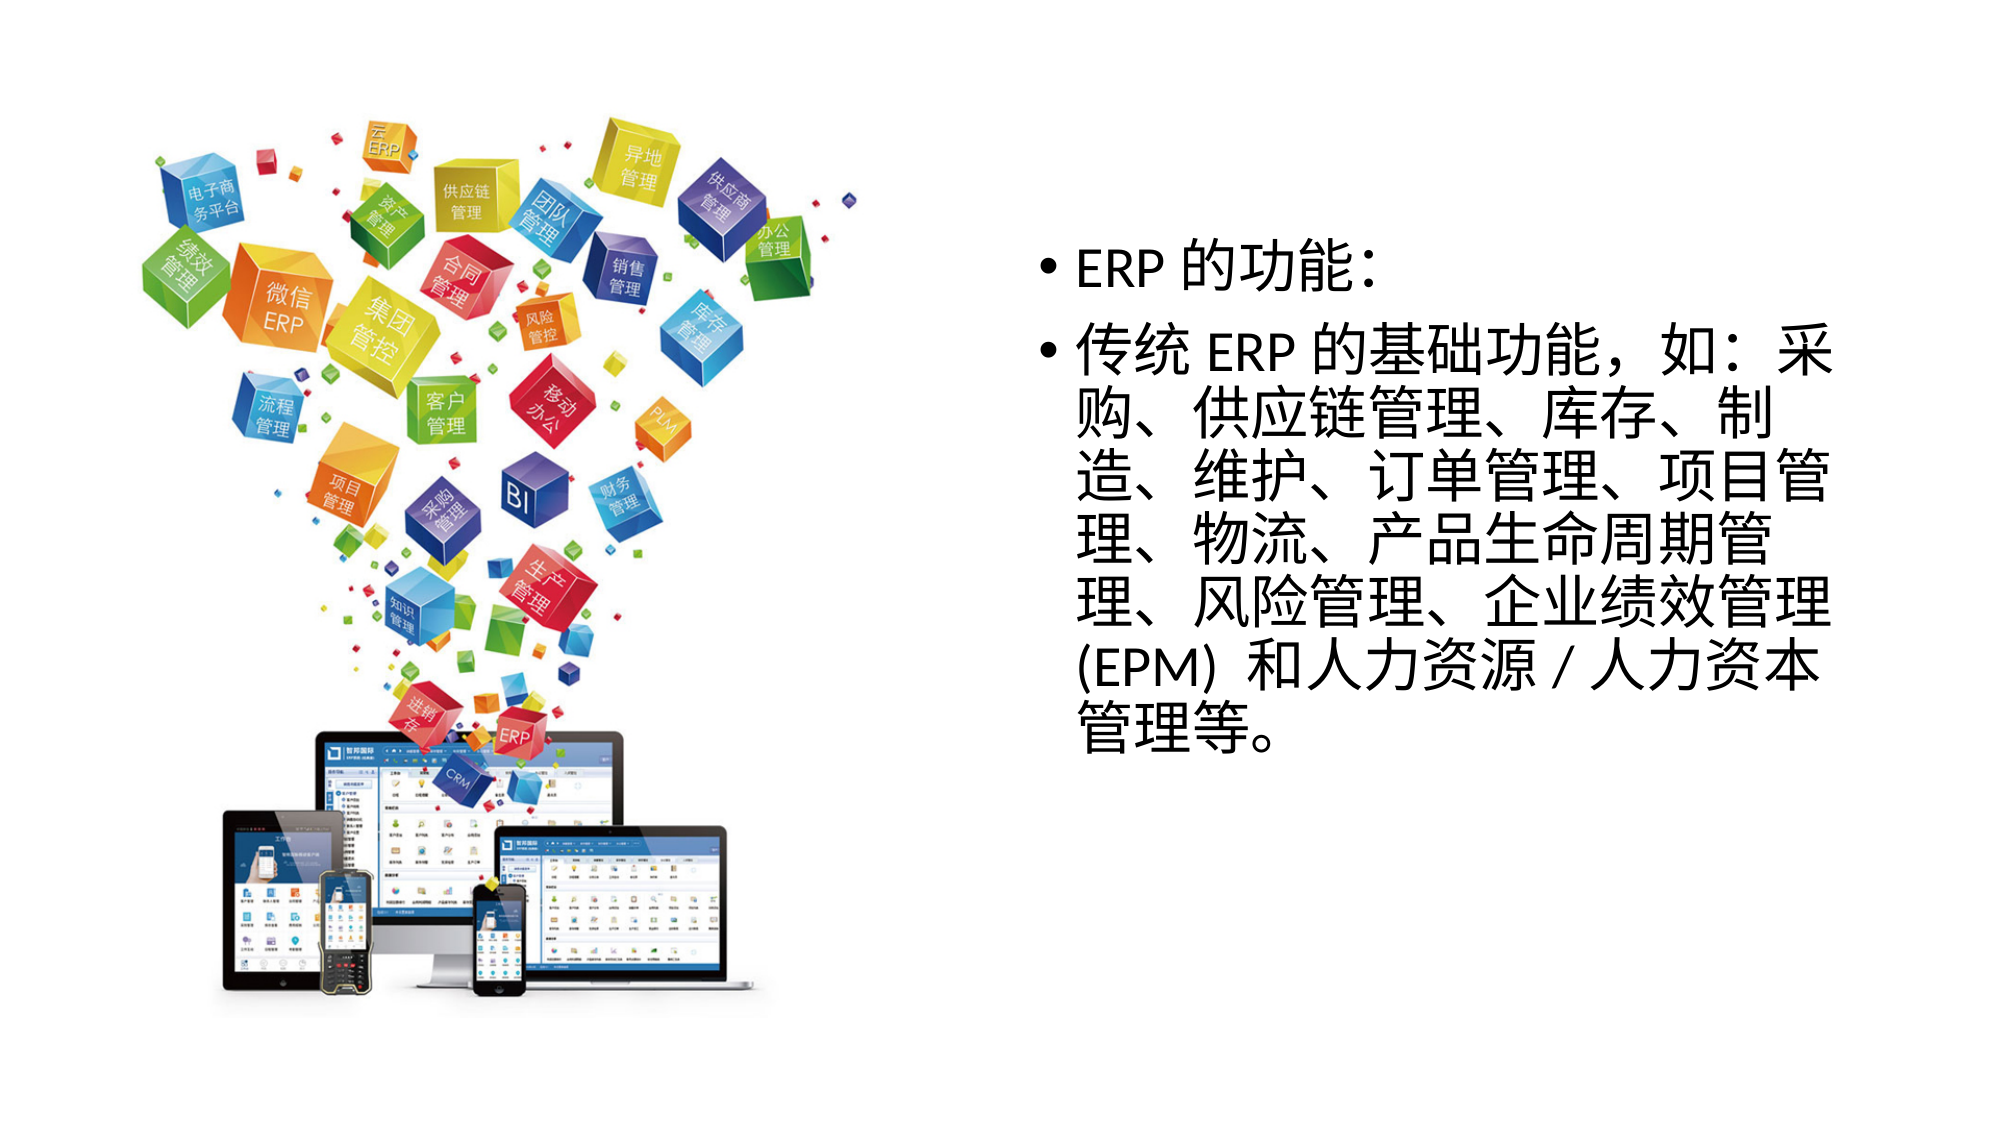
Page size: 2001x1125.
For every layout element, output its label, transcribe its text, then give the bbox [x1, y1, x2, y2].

list ERP的功能： 传统ERP的基础功能，如：采购、供应链管理、库存、制造、维护、订单管理、项目管理、物流、产品生命周期管理、风险管理、企业绩效管理 (EPM) 和人力资源/人力资本管理等。 [1023, 230, 1874, 855]
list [123, 106, 873, 1019]
